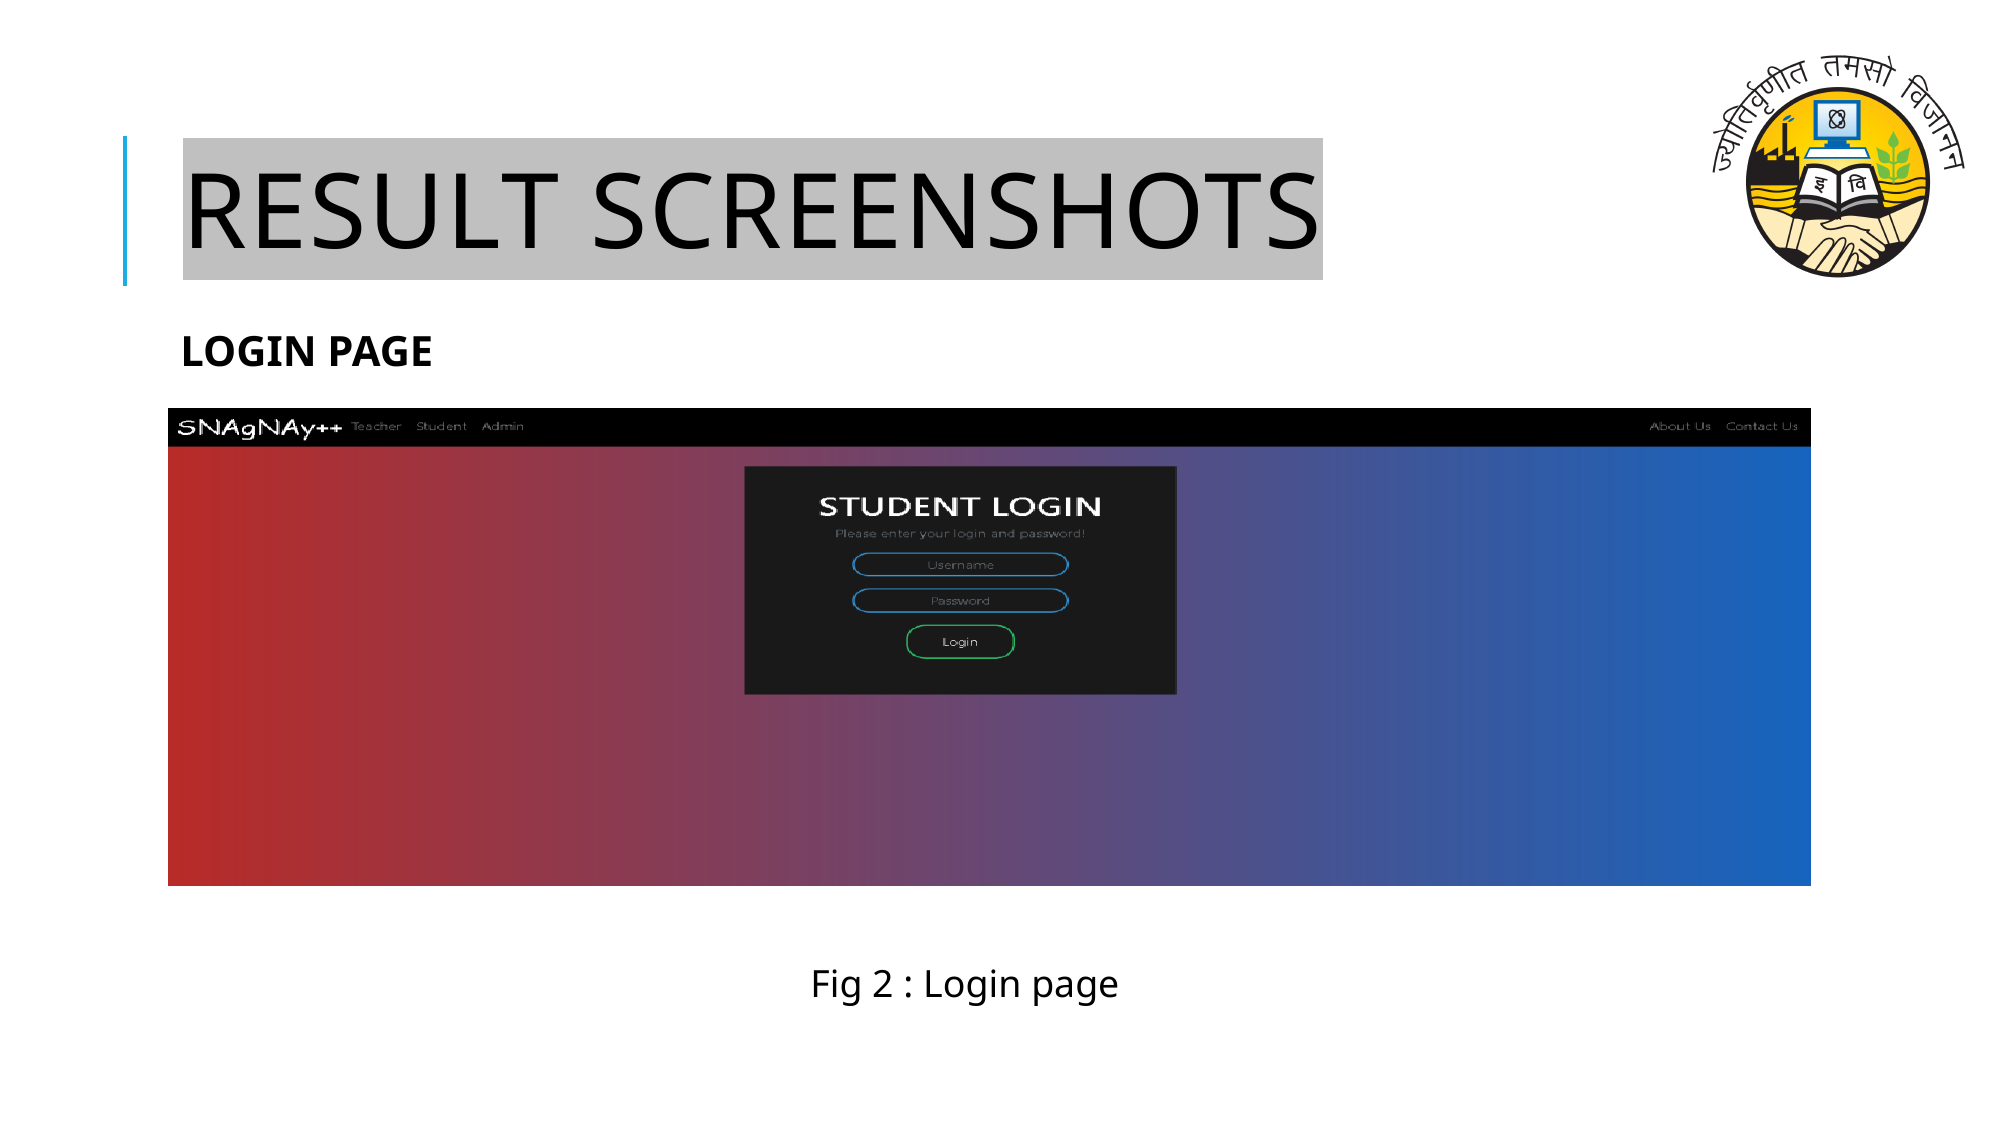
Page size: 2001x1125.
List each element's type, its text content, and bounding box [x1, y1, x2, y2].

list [167, 408, 1811, 886]
text_box Fig 2 : Login page [795, 952, 1135, 1012]
text_box LOGIN PAGE [165, 317, 469, 383]
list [1709, 52, 1967, 279]
title RESULT Screenshots [168, 96, 1763, 342]
